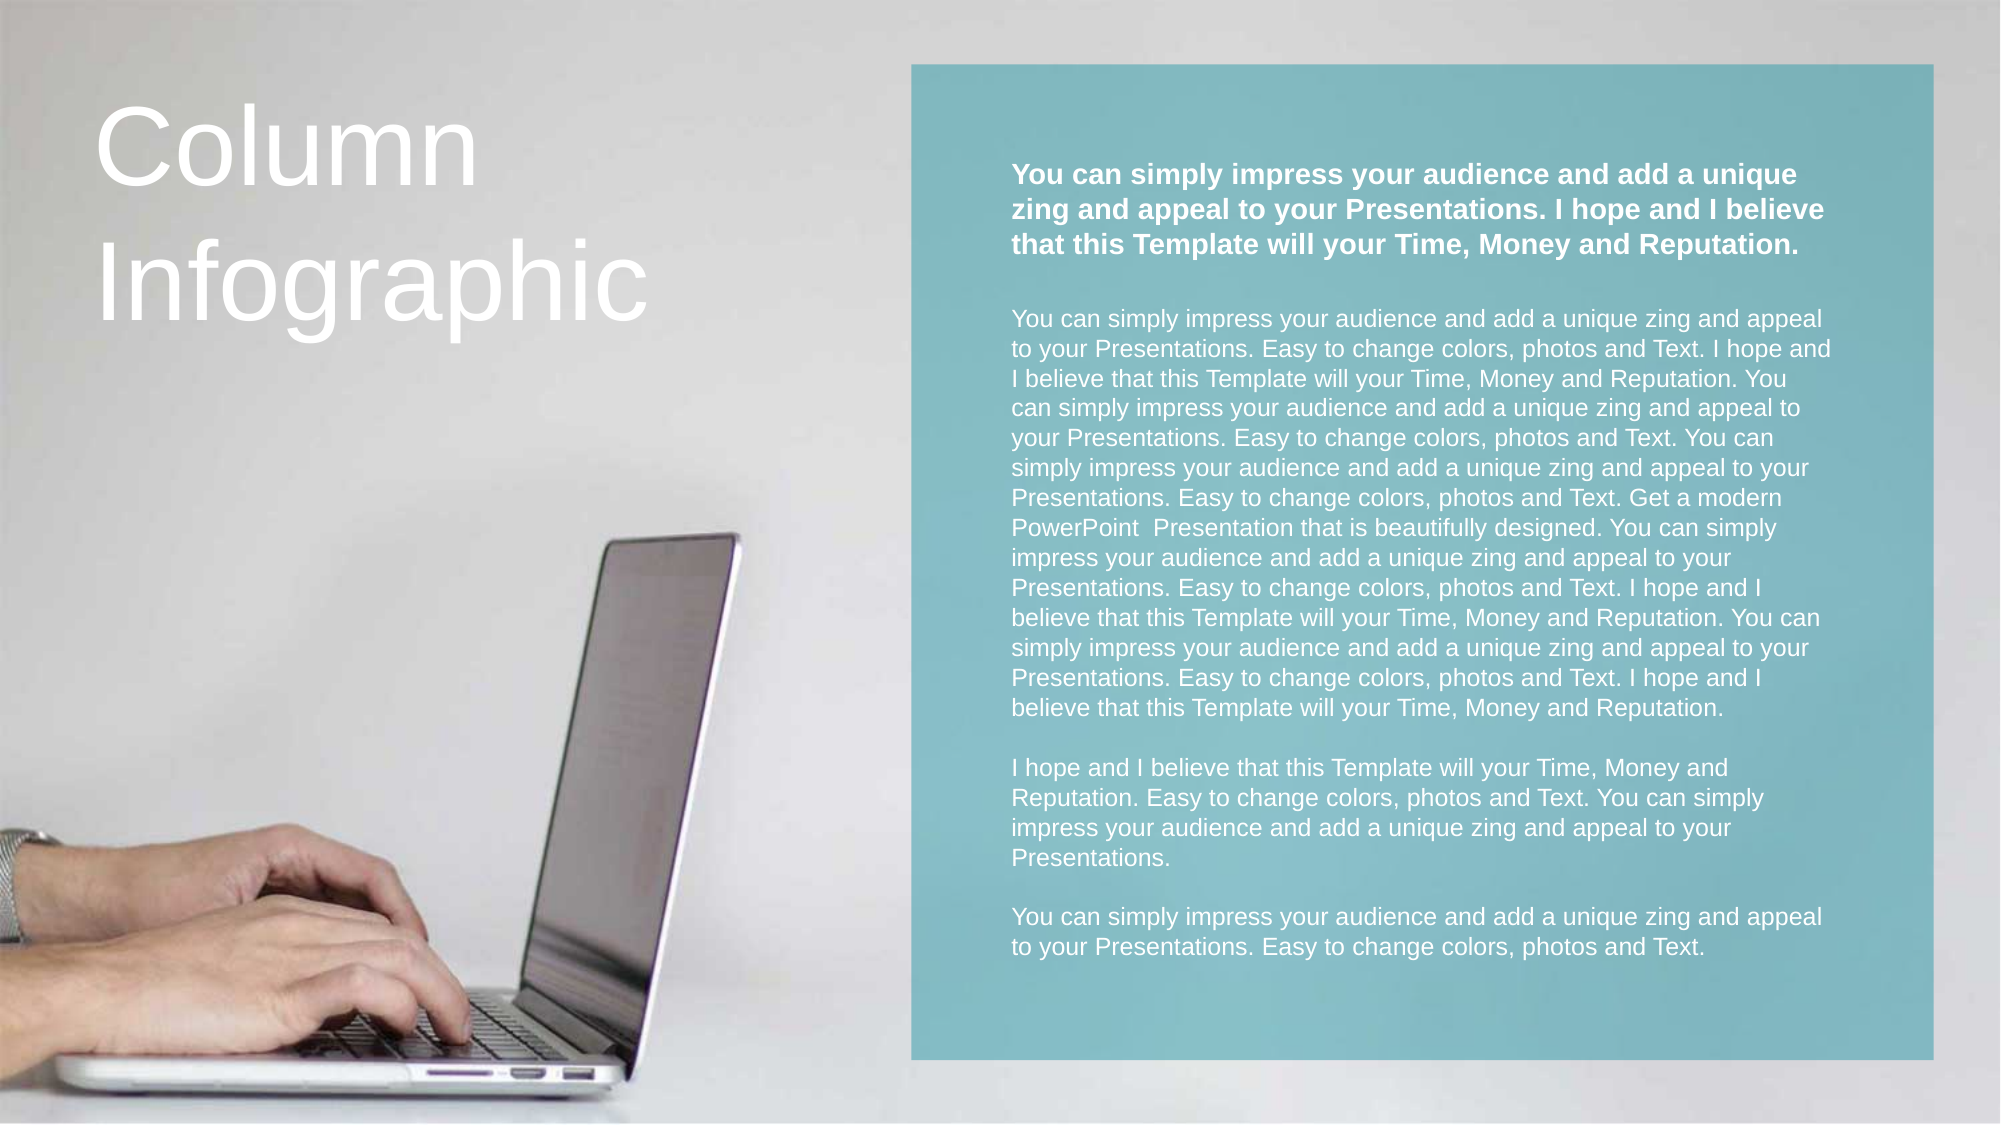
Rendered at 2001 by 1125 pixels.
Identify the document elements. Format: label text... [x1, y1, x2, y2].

picture [0, 0, 2001, 1125]
text_box Column Infographic [78, 65, 718, 351]
text_box [910, 63, 1935, 1061]
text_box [996, 148, 1849, 977]
